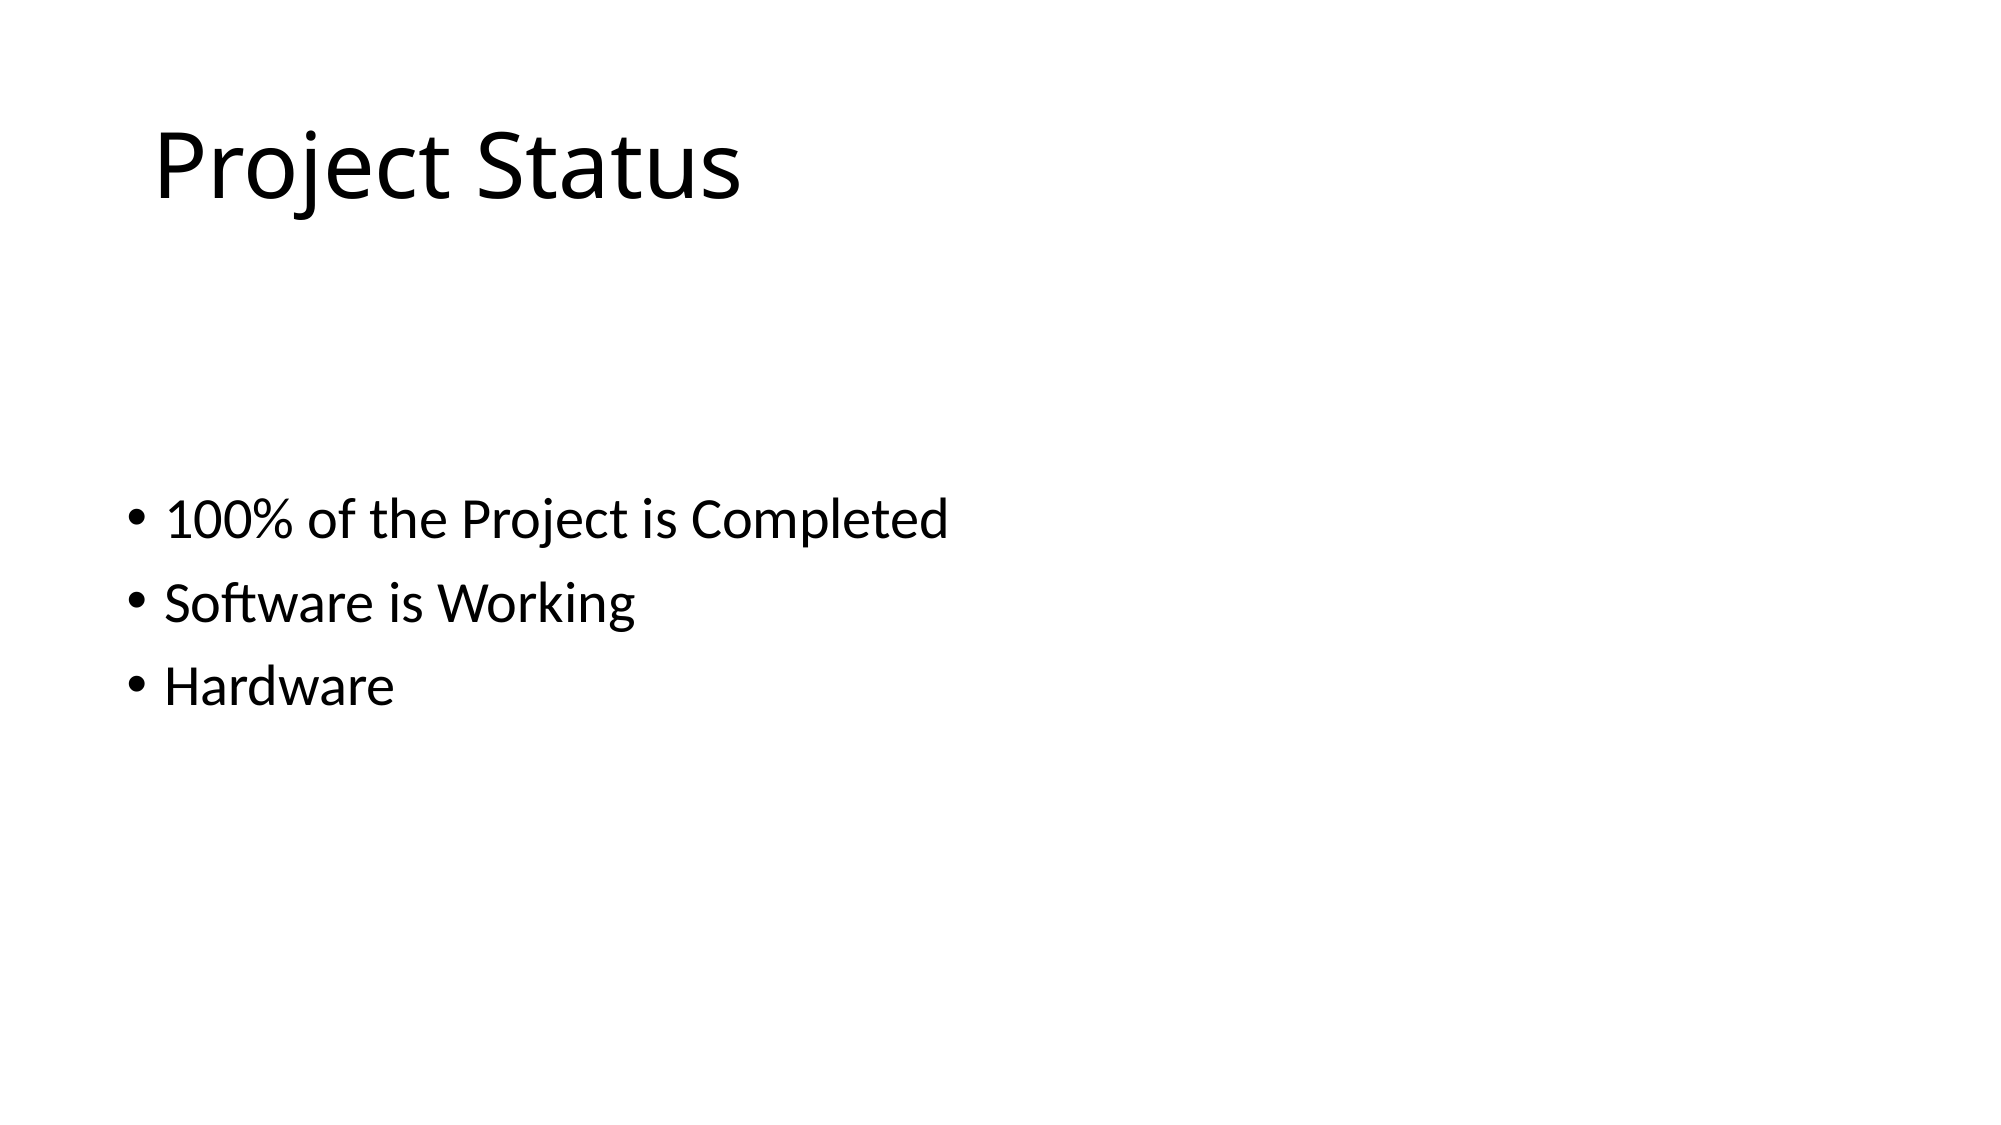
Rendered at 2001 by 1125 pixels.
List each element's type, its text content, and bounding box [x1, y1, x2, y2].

list 100% of the Project is Completed Software is Working Hardware [111, 480, 1689, 862]
title Project Status [137, 59, 1863, 278]
